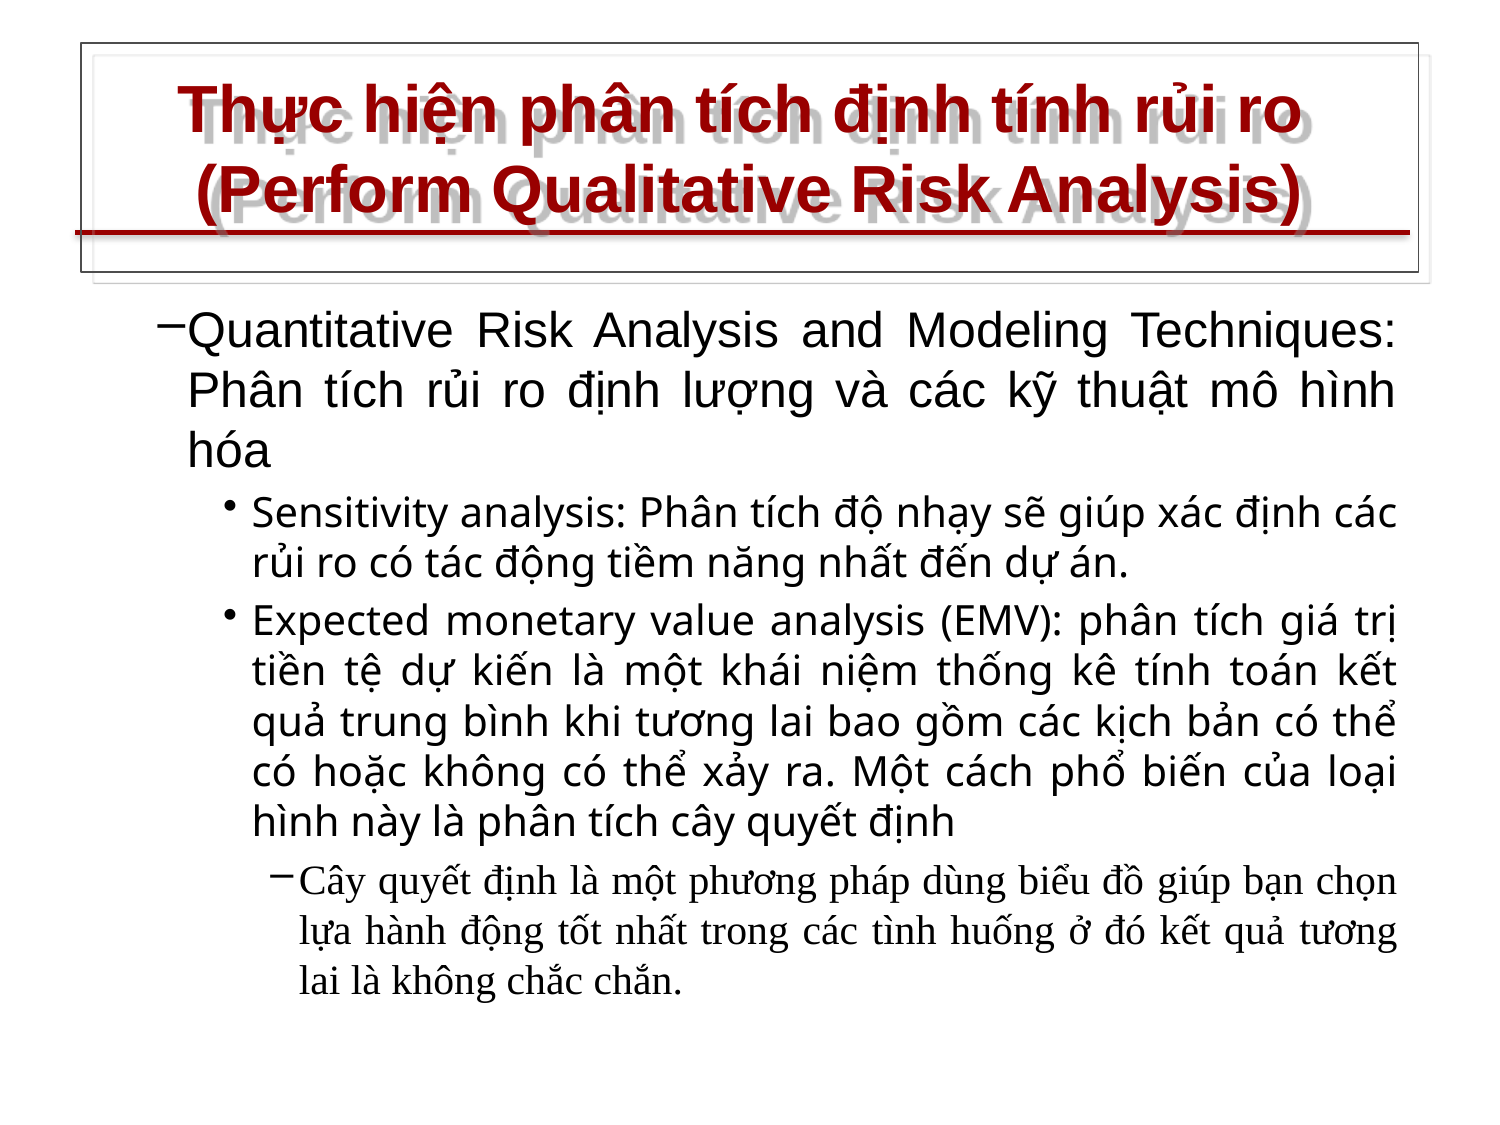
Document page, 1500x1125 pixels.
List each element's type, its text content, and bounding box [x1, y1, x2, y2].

title Thực hiện phân tích định tính rủi ro (Perform Qualitative Risk Analysis) [80, 42, 1419, 273]
list Quantitative Risk Analysis and Modeling Techniques: Phân tích rủi ro định lượng và các kỹ thuật mô hình hóa Sensitivity analysis: Phân tích độ nhạy sẽ giúp xác định các rủi ro có tác động tiềm năng nhất đến dự án. Expected monetary value analysis (EMV): ​​phân tích giá trị tiền tệ dự kiến là một khái niệm thống kê tính toán kết quả trung bình khi tương lai bao gồm các kịch bản có thể có hoặc không có thể xảy ra. Một cách phổ biến của loại hình này là phân tích cây quyết định Cây quyết định là một phương pháp dùng biểu đồ giúp bạn chọn lựa hành động tốt nhất trong các tình huống ở đó kết quả tương lai là không chắc chắn. [87, 290, 1413, 1073]
